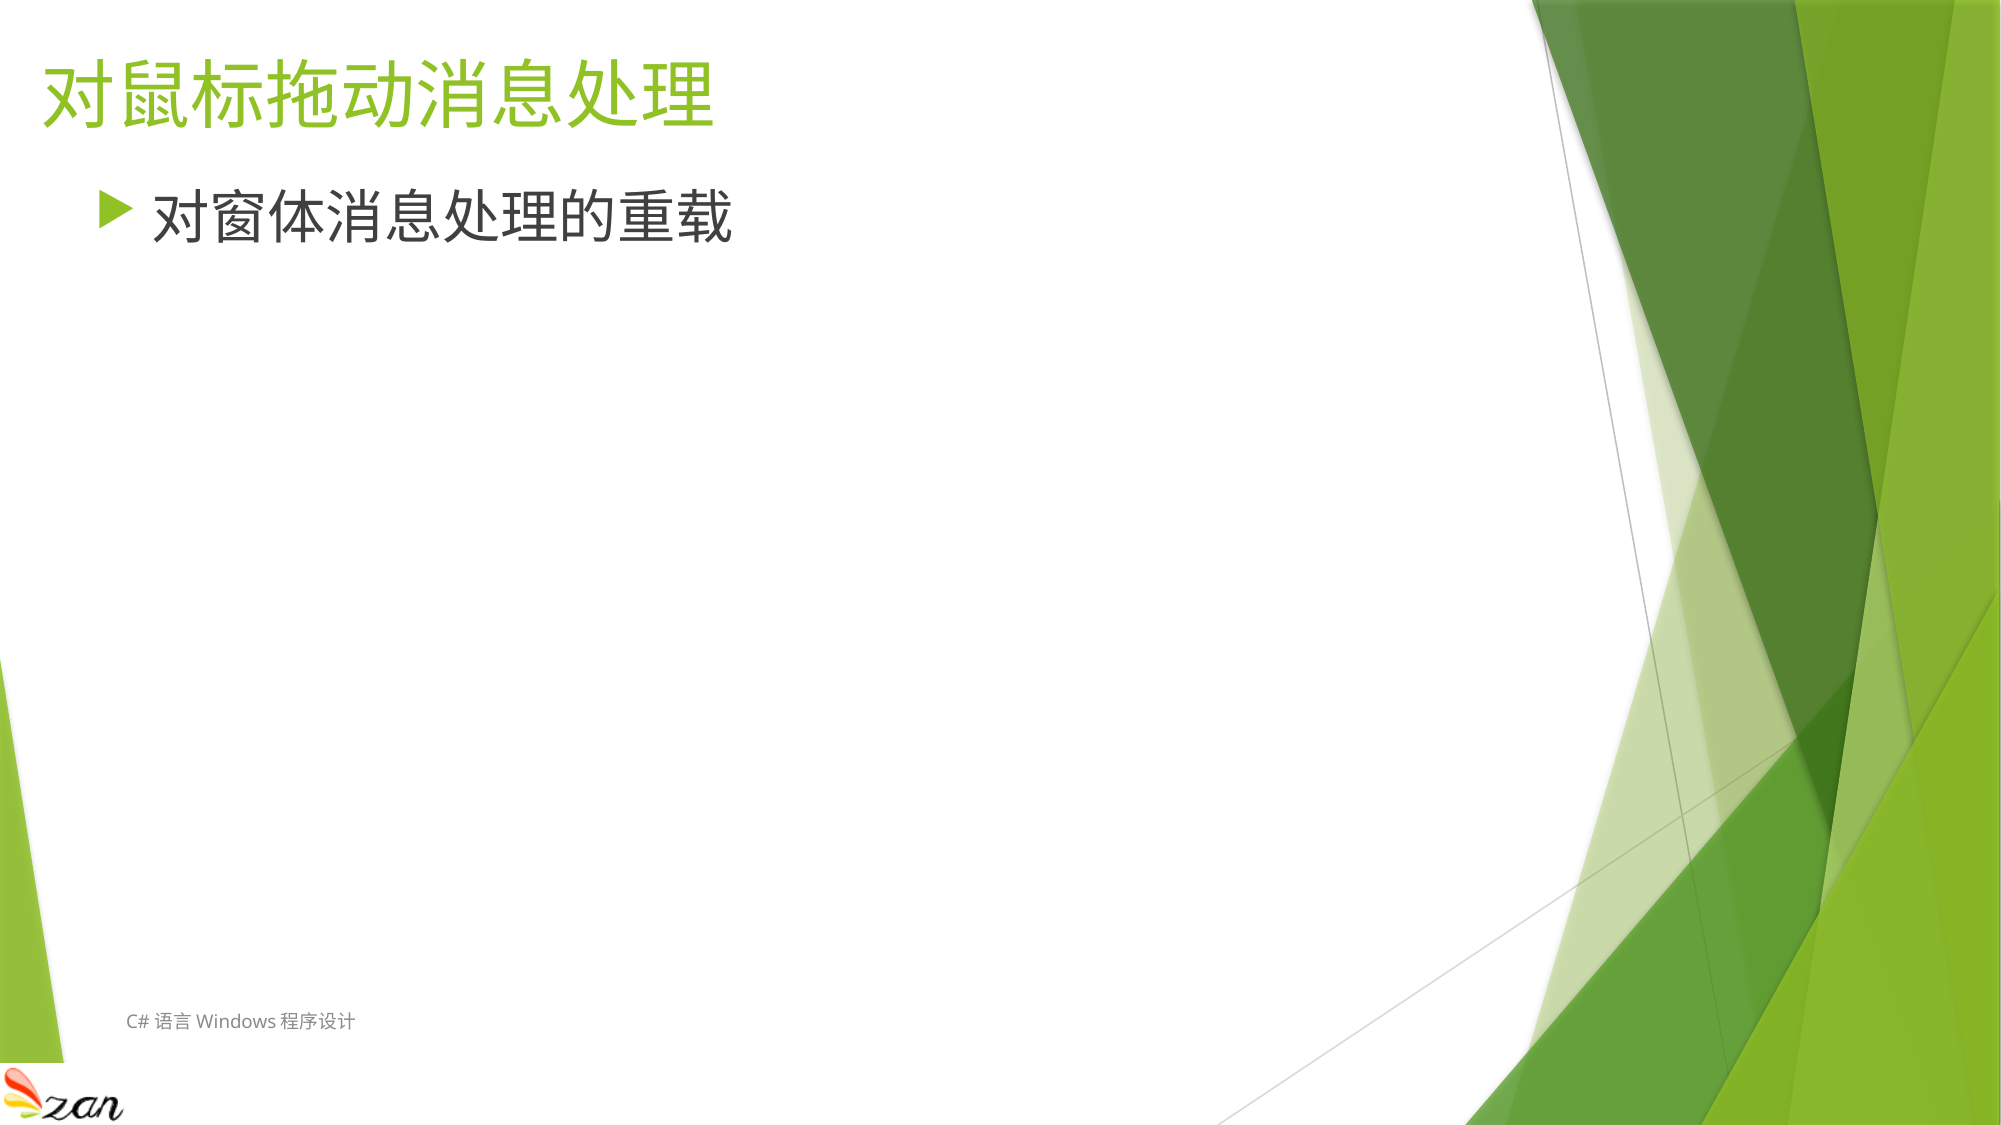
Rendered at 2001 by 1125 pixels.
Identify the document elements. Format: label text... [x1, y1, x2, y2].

picture [0, 1063, 128, 1125]
title 对鼠标拖动消息处理 [25, 40, 762, 163]
footer C#语言Windows程序设计 [111, 991, 1145, 1051]
list 对窗体消息处理的重载 [79, 173, 849, 295]
